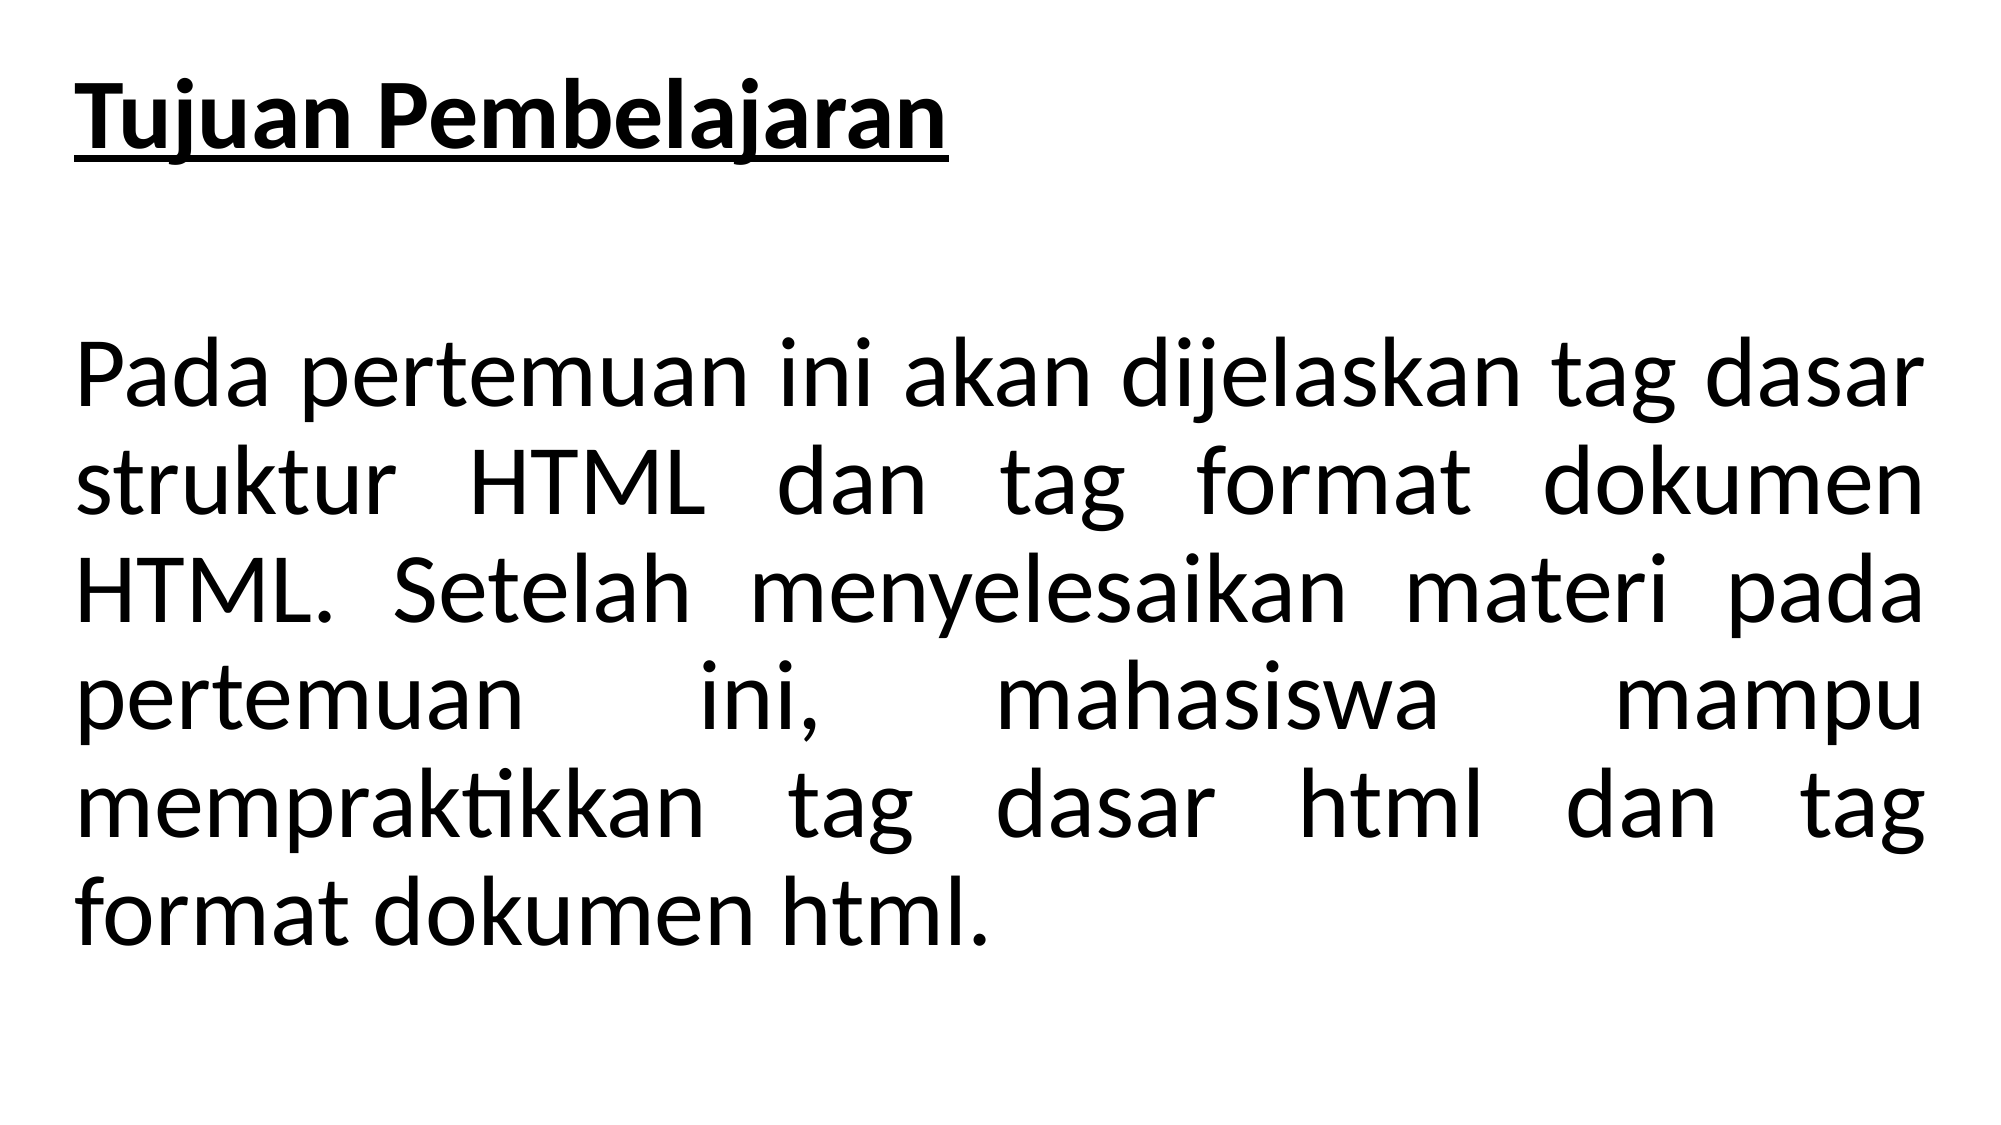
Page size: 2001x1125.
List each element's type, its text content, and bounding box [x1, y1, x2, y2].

list Tujuan Pembelajaran Pada pertemuan ini akan dijelaskan tag dasar struktur HTML dan tag format dokumen HTML. Setelah menyelesaikan materi pada pertemuan ini, mahasiswa mampu mempraktikkan tag dasar html dan tag format dokumen html. [59, 55, 1944, 1072]
